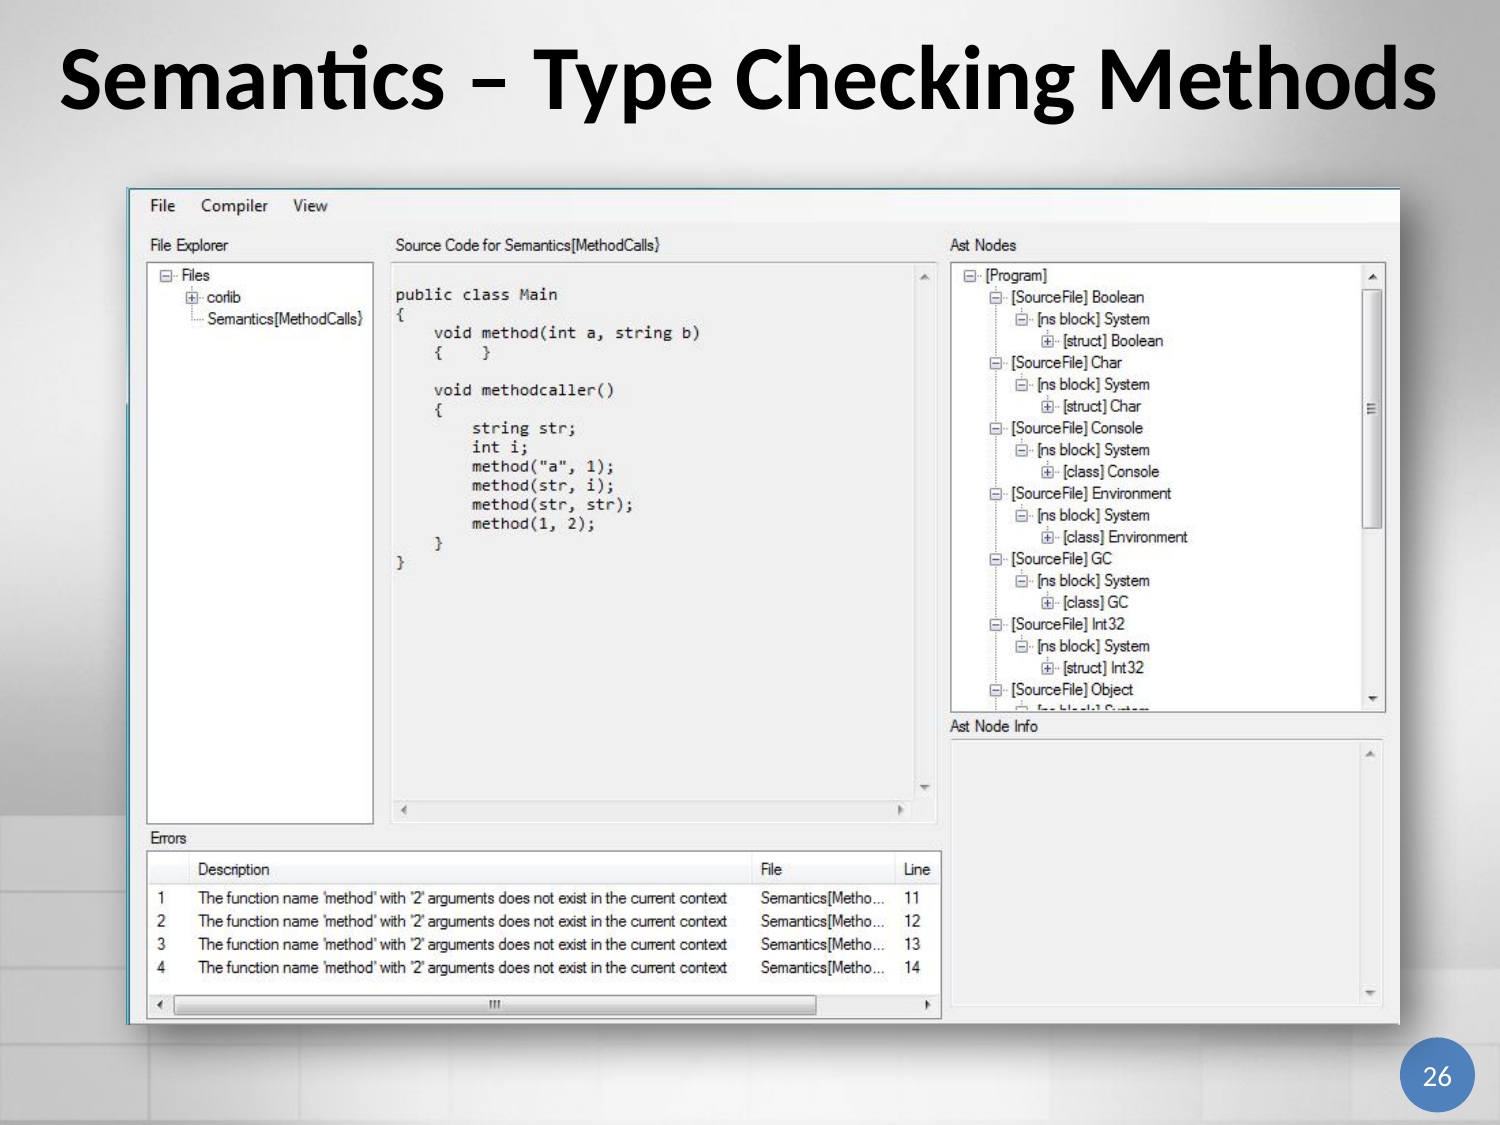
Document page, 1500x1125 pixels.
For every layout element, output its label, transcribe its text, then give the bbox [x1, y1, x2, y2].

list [126, 187, 1401, 1026]
picture [0, 145, 1500, 1125]
title Semantics – Type Checking Methods [0, 0, 1500, 145]
